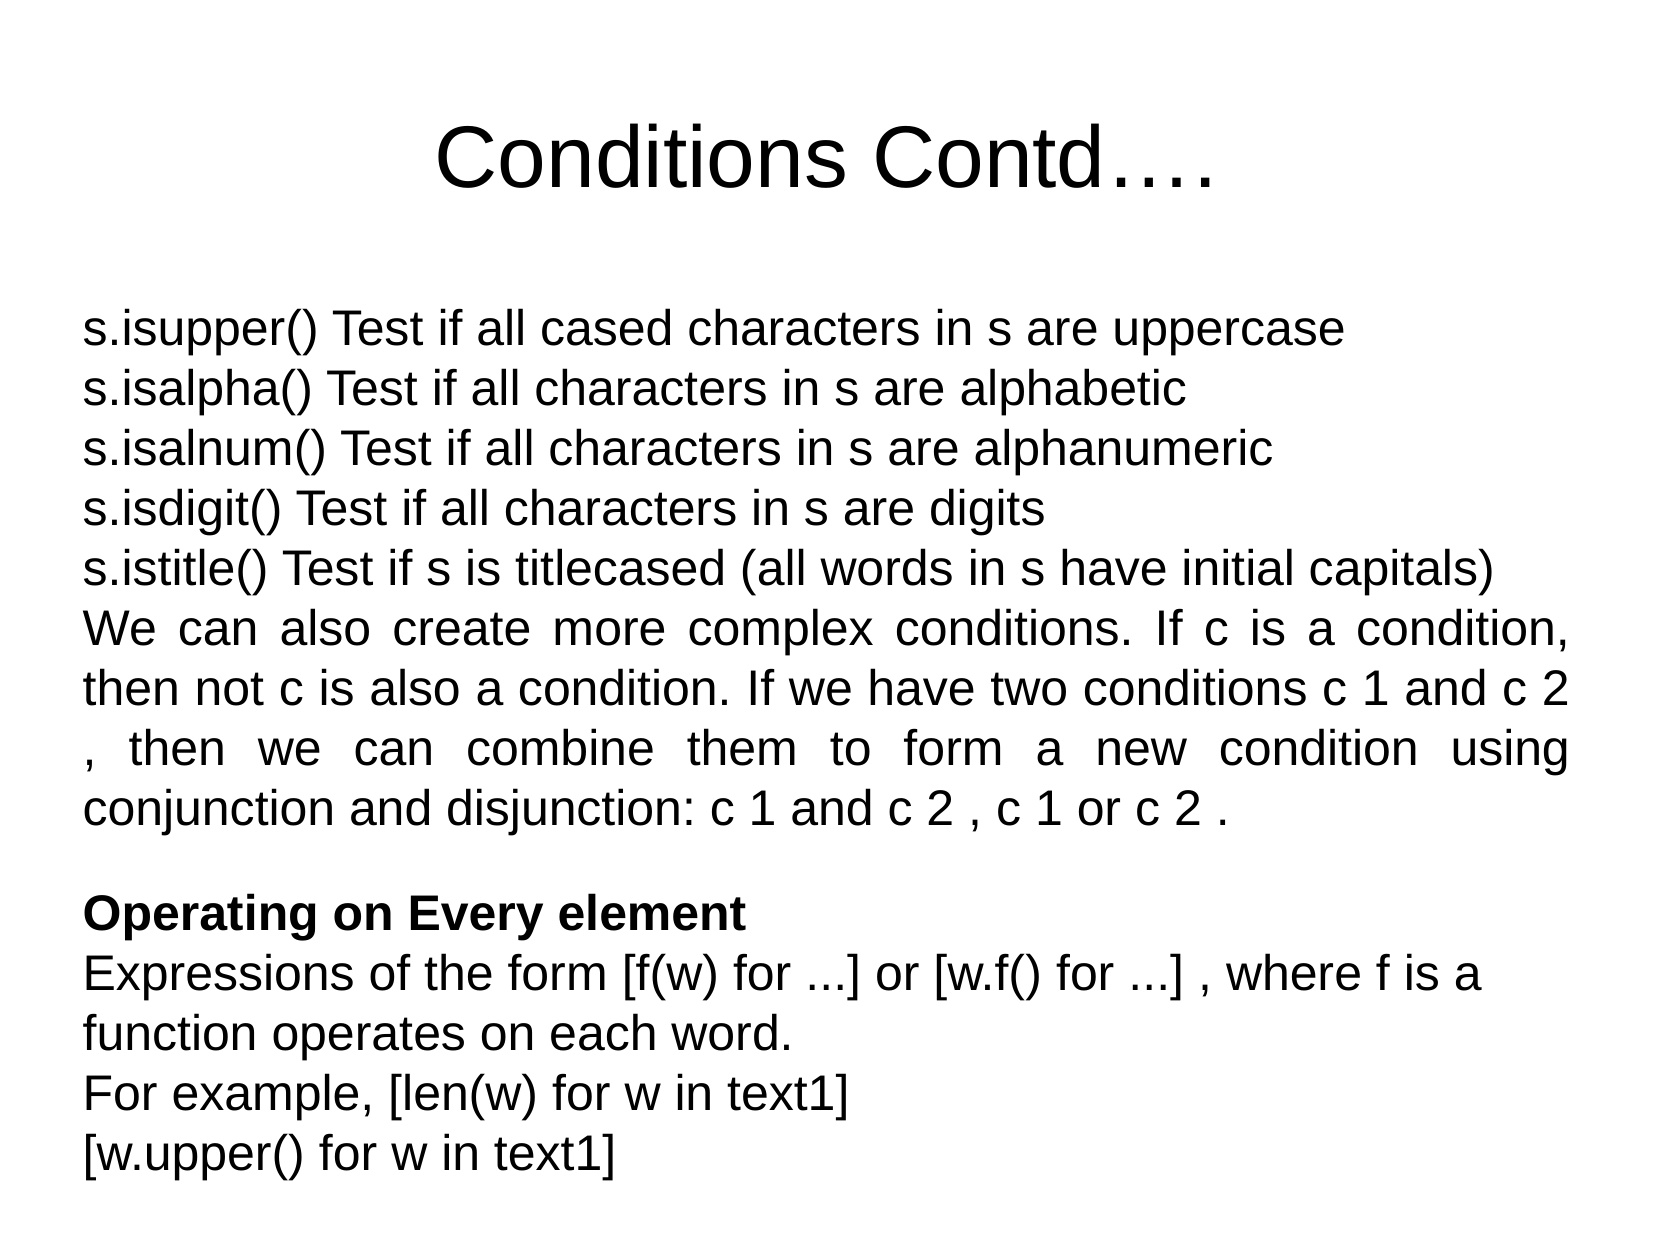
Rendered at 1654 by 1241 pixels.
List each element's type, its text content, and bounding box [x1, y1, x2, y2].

text_box s.isupper() Test if all cased characters in s are uppercase s.isalpha() Test if all characters in s are alphabetic s.isalnum() Test if all characters in s are alphanumeric s.isdigit() Test if all characters in s are digits s.istitle() Test if s is titlecased (all words in s have initial capitals) We can also create more complex conditions. If c is a condition, then not c is also a condition. If we have two conditions c 1 and c 2 , then we can combine them to form a new condition using conjunction and disjunction: c 1 and c 2 , c 1 or c 2 . Operating on Every element Expressions of the form [f(w) for ...] or [w.f() for ...] , where f is a function operates on each word. For example, [len(w) for w in text1] [w.upper() for w in text1] [82, 295, 1571, 1004]
text_box Conditions Contd…. [82, 49, 1571, 257]
